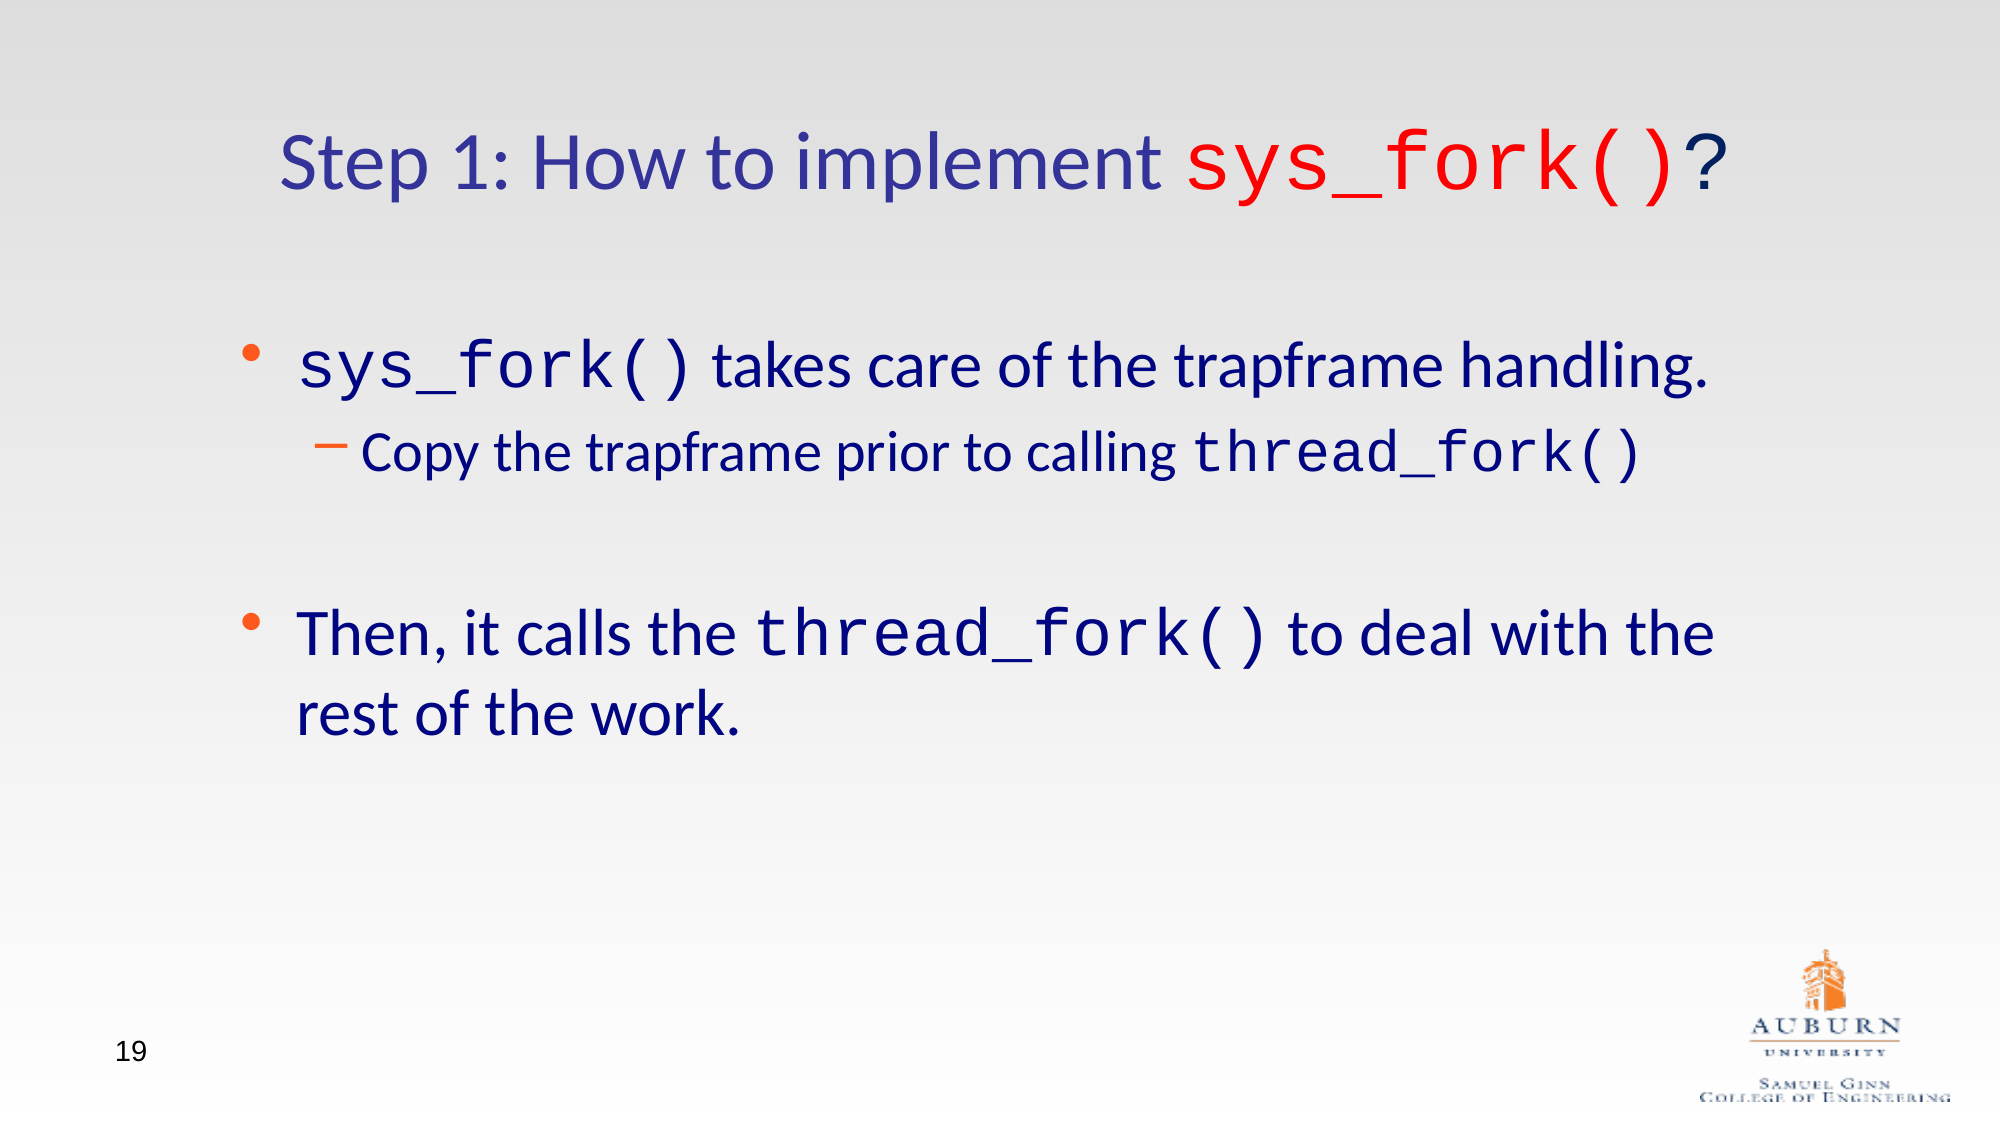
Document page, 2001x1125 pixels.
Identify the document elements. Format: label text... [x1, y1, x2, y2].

title Step 1: How to implement sys_fork()? [262, 24, 1750, 288]
slide_number 19 [99, 1024, 567, 1103]
text_box sys_fork() takes care of the trapframe handling. Copy the trapframe prior to calling thread_fork() Then, it calls the thread_fork() to deal with the rest of the work. [225, 313, 1825, 1064]
picture [1700, 949, 1950, 1102]
